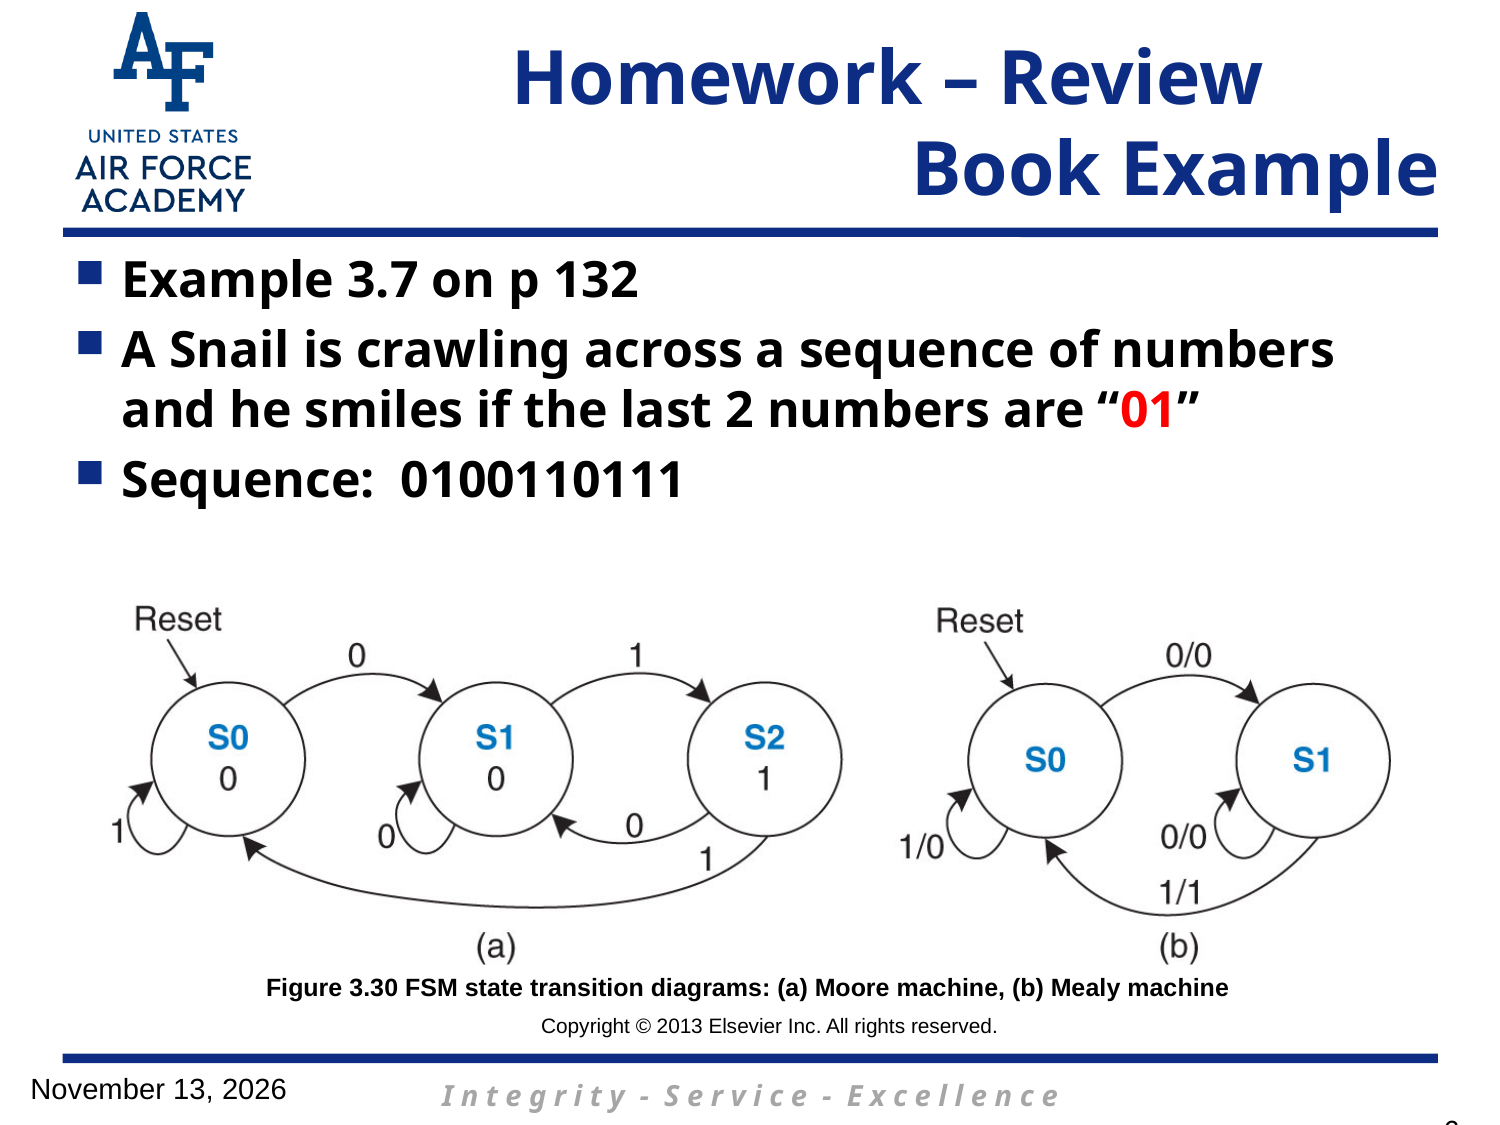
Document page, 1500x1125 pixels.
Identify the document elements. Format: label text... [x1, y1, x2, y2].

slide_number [15, 1028, 366, 1107]
title Homework – Review Book Example [299, 29, 1456, 211]
picture [75, 12, 251, 212]
text_box Figure 3.30 FSM state transition diagrams: (a) Moore machine, (b) Mealy machine [251, 973, 1249, 1009]
slide_number 6 [1402, 1069, 1500, 1125]
list Example 3.7 on p 132 A Snail is crawling across a sequence of numbers and he smiles if the last 2 numbers are “01” Sequence: 0100110111 [59, 239, 1441, 1051]
text_box Copyright © 2013 Elsevier Inc. All rights reserved. [443, 1009, 1096, 1064]
picture [108, 601, 1392, 965]
